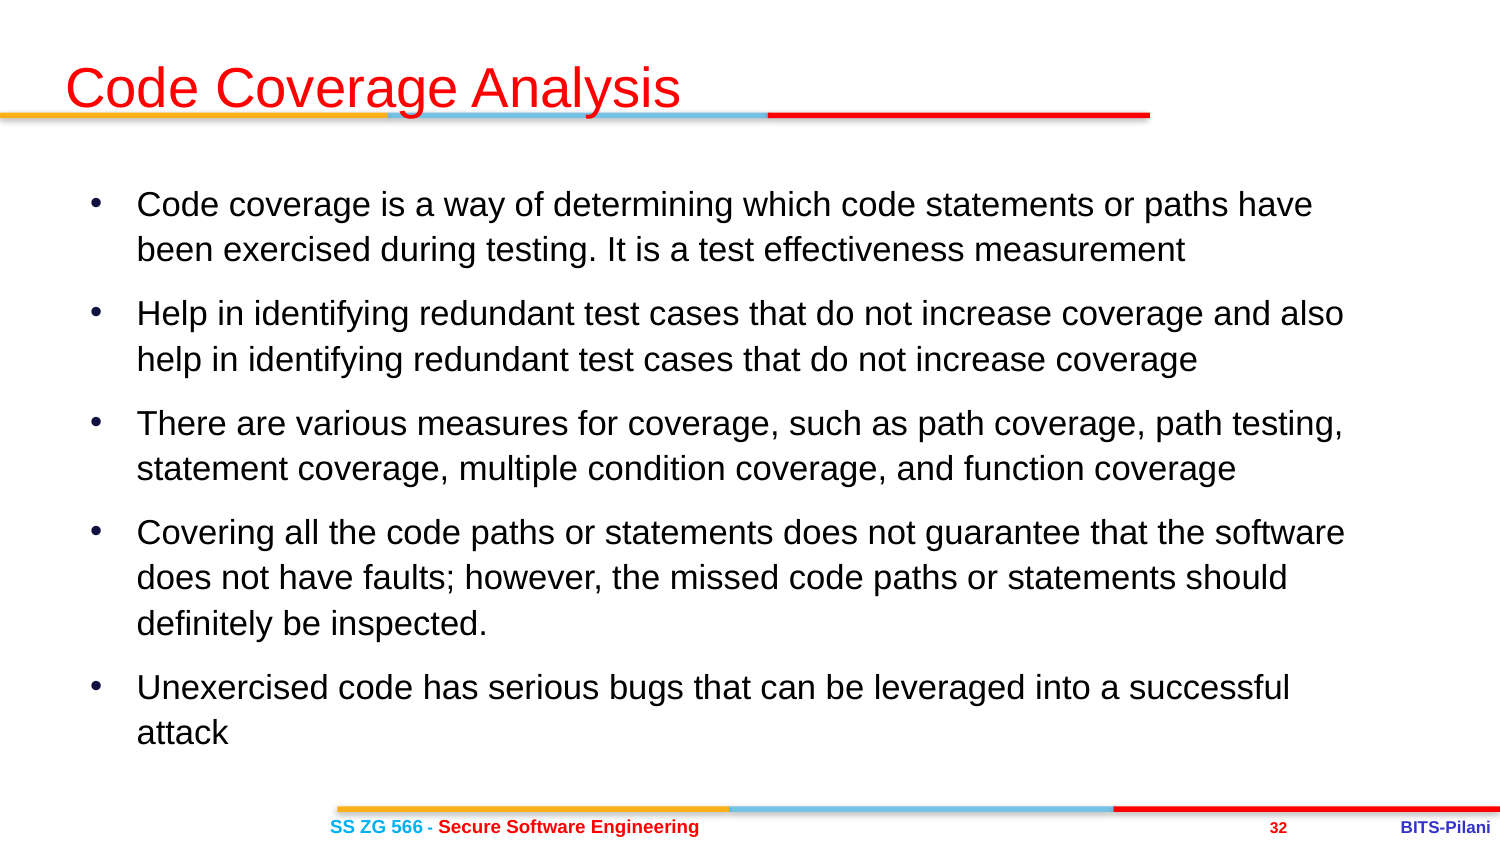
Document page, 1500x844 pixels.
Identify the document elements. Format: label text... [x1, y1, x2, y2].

list Code coverage is a way of determining which code statements or paths have been exercised during testing. It is a test effectiveness measurement Help in identifying redundant test cases that do not increase coverage and also help in identifying redundant test cases that do not increase coverage There are various measures for coverage, such as path coverage, path testing, statement coverage, multiple condition coverage, and function coverage Covering all the code paths or statements does not guarantee that the software does not have faults; however, the missed code paths or statements should definitely be inspected. Unexercised code has serious bugs that can be leveraged into a successful attack [75, 170, 1400, 763]
list Code Coverage Analysis [50, 31, 1088, 150]
